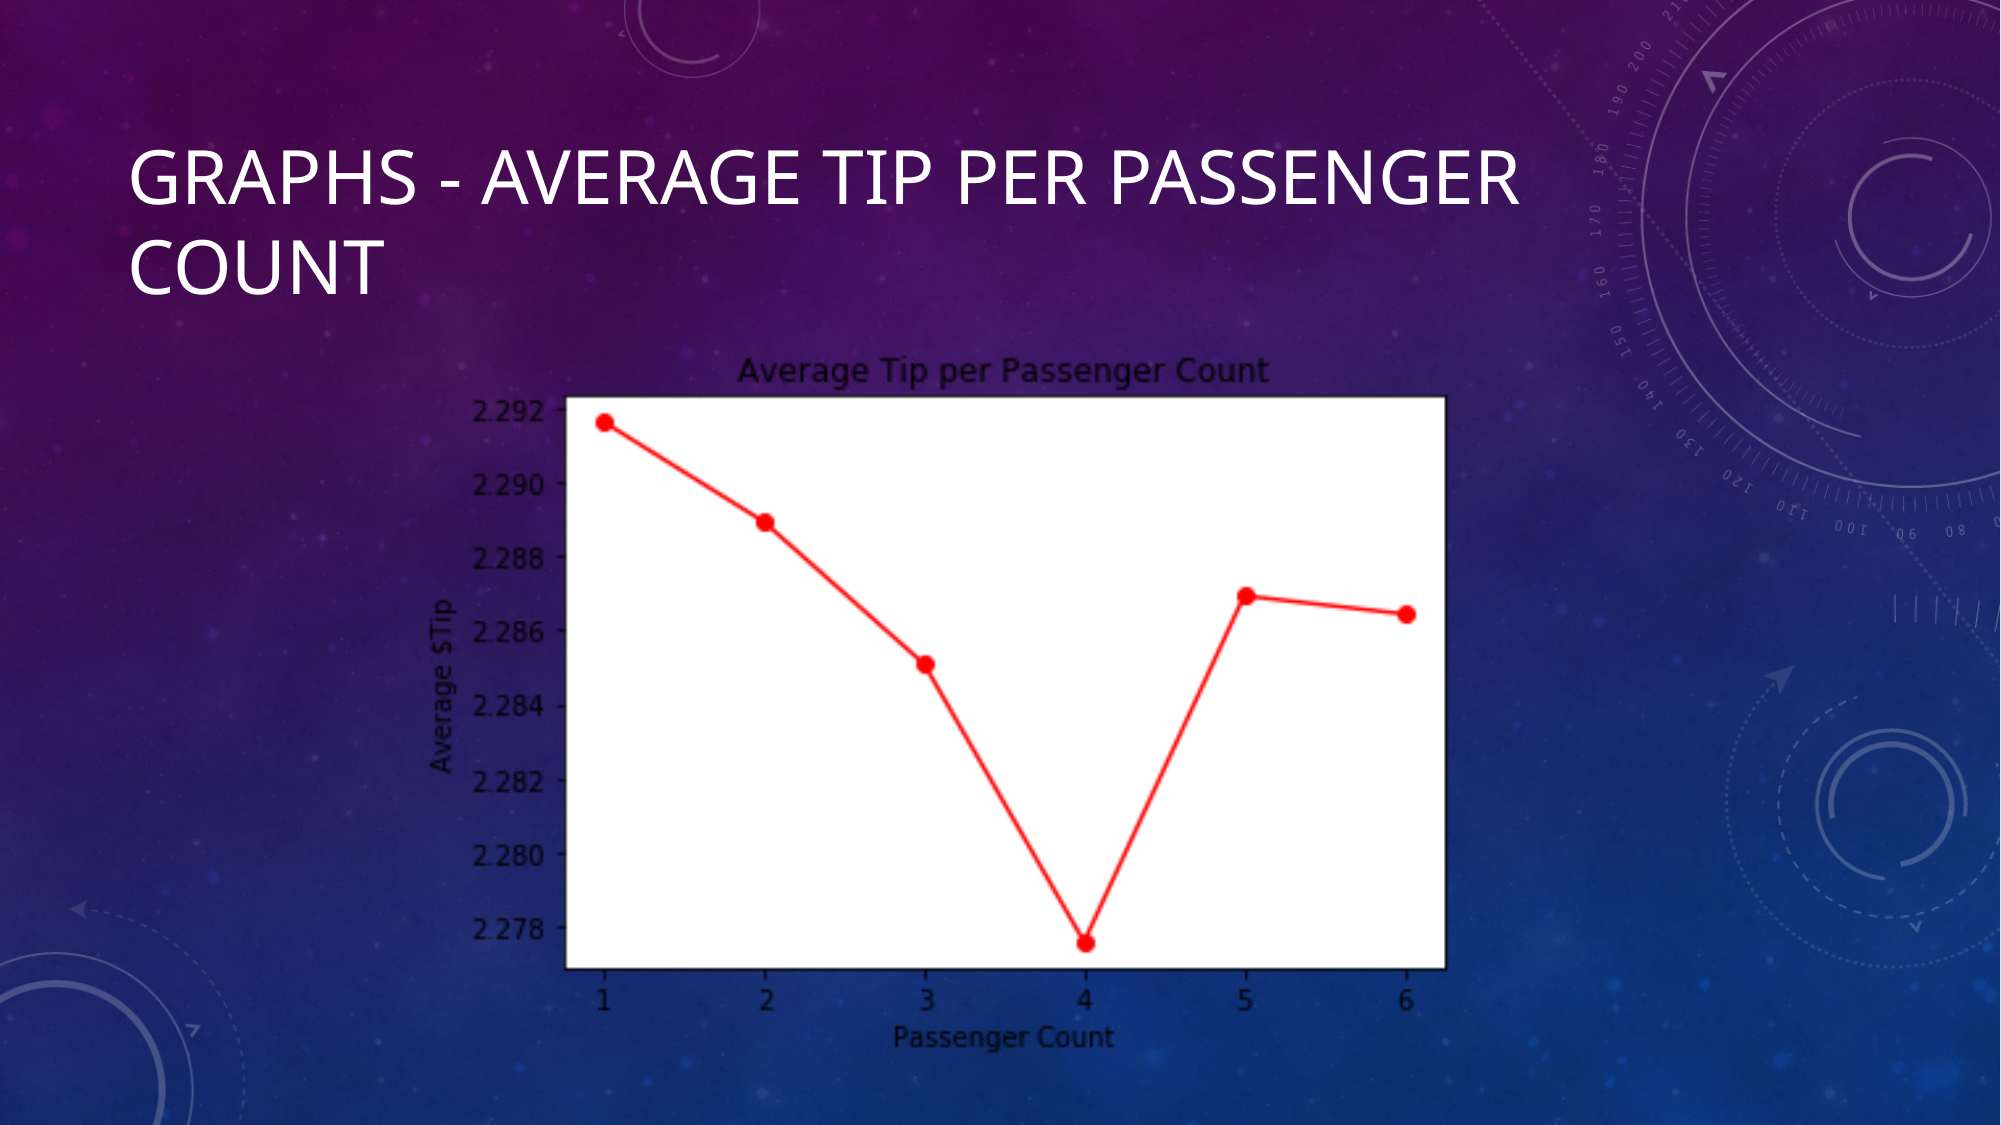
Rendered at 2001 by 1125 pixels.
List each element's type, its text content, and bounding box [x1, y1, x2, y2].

title Graphs - Average Tip per Passenger count [112, 99, 1775, 339]
picture [0, 0, 2001, 1125]
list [415, 338, 1472, 1070]
